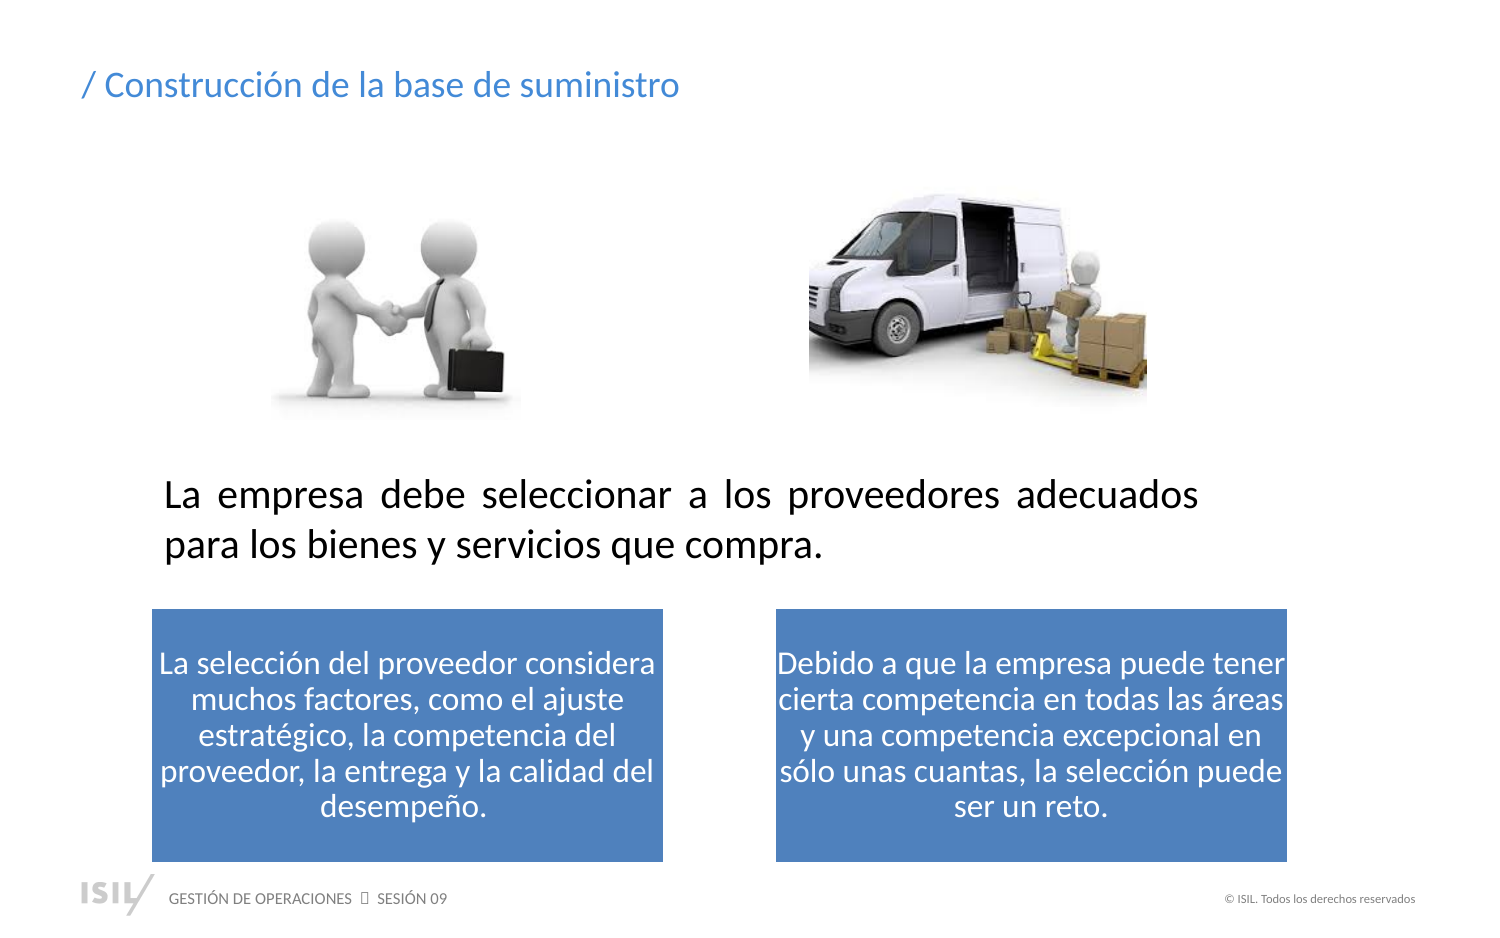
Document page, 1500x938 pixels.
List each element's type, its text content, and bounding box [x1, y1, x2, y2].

text_box La empresa debe seleccionar a los proveedores adecuados para los bienes y servicios que compra. [149, 459, 1215, 575]
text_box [149, 591, 1290, 880]
picture [808, 166, 1147, 420]
text_box / Construcción de la base de suministro [66, 52, 1249, 113]
picture [271, 201, 521, 420]
